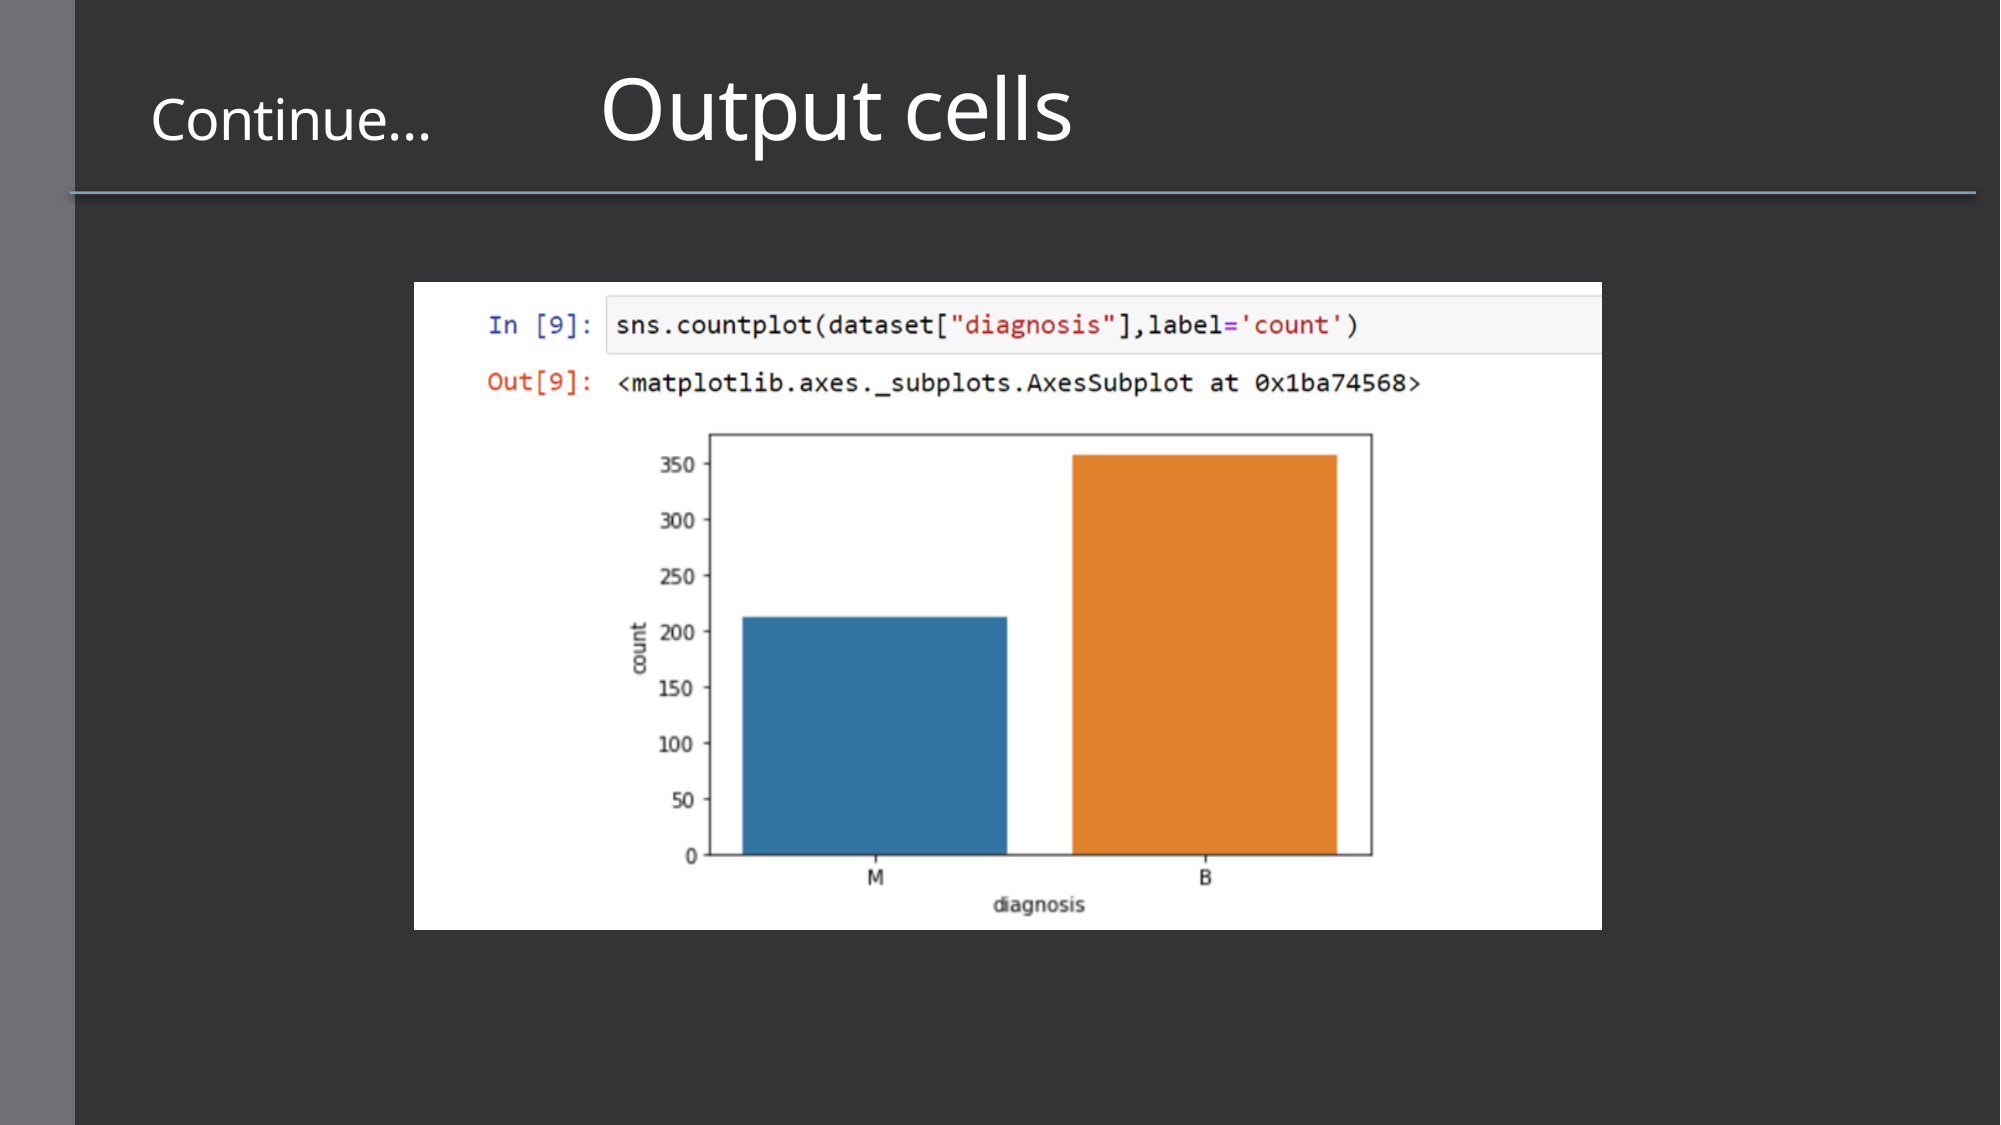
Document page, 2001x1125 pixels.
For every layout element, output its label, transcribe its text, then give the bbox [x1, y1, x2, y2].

picture [413, 282, 1602, 931]
title Continue… Output cells [135, 63, 1646, 166]
